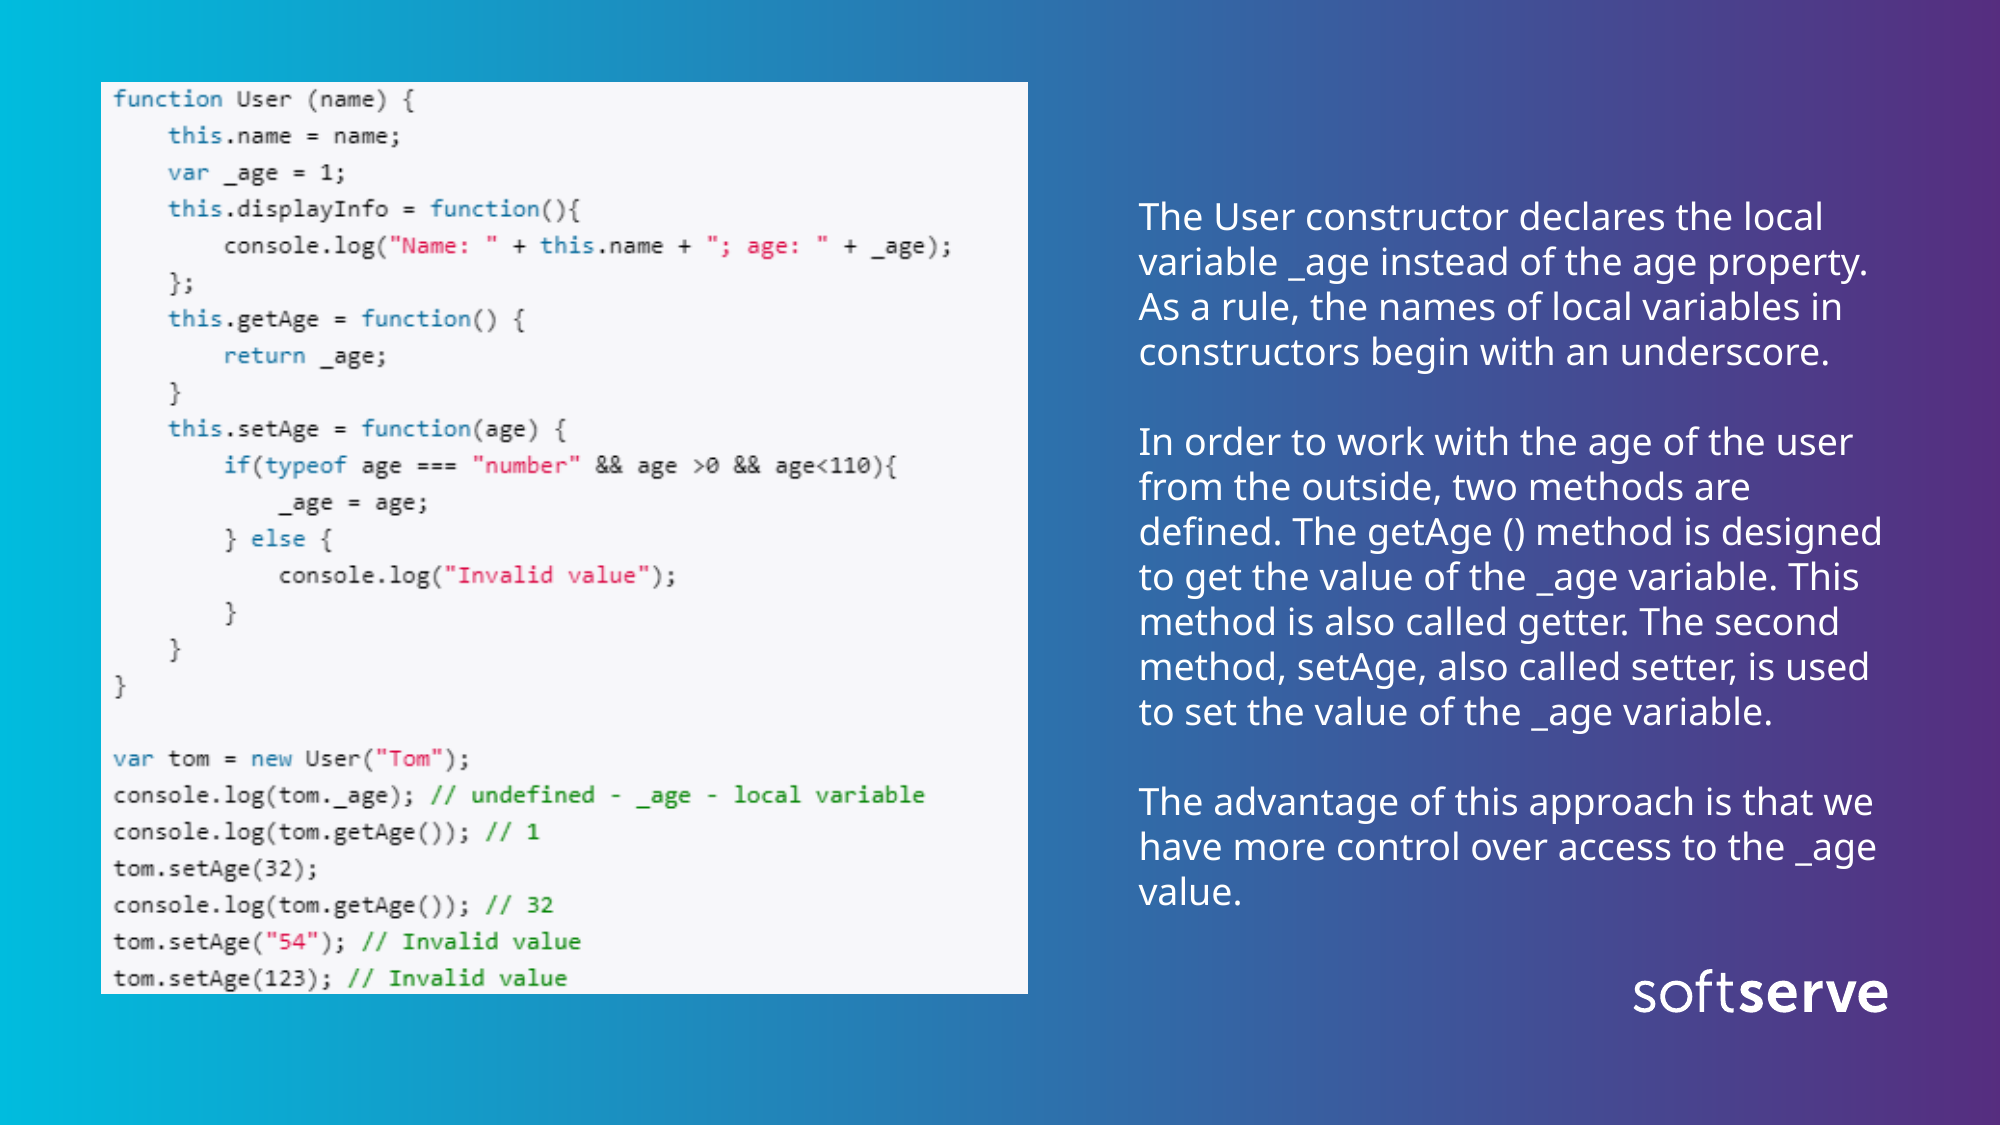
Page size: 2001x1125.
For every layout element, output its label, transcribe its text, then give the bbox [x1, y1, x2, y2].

picture [101, 0, 1029, 1125]
text_box The User constructor declares the local variable _age instead of the age property. As a rule, the names of local variables in constructors begin with an underscore. In order to work with the age of the user from the outside, two methods are defined. The getAge () method is designed to get the value of the _age variable. This method is also called getter. The second method, setAge, also called setter, is used to set the value of the _age variable. The advantage of this approach is that we have more control over access to the _age value. [1123, 185, 1910, 920]
